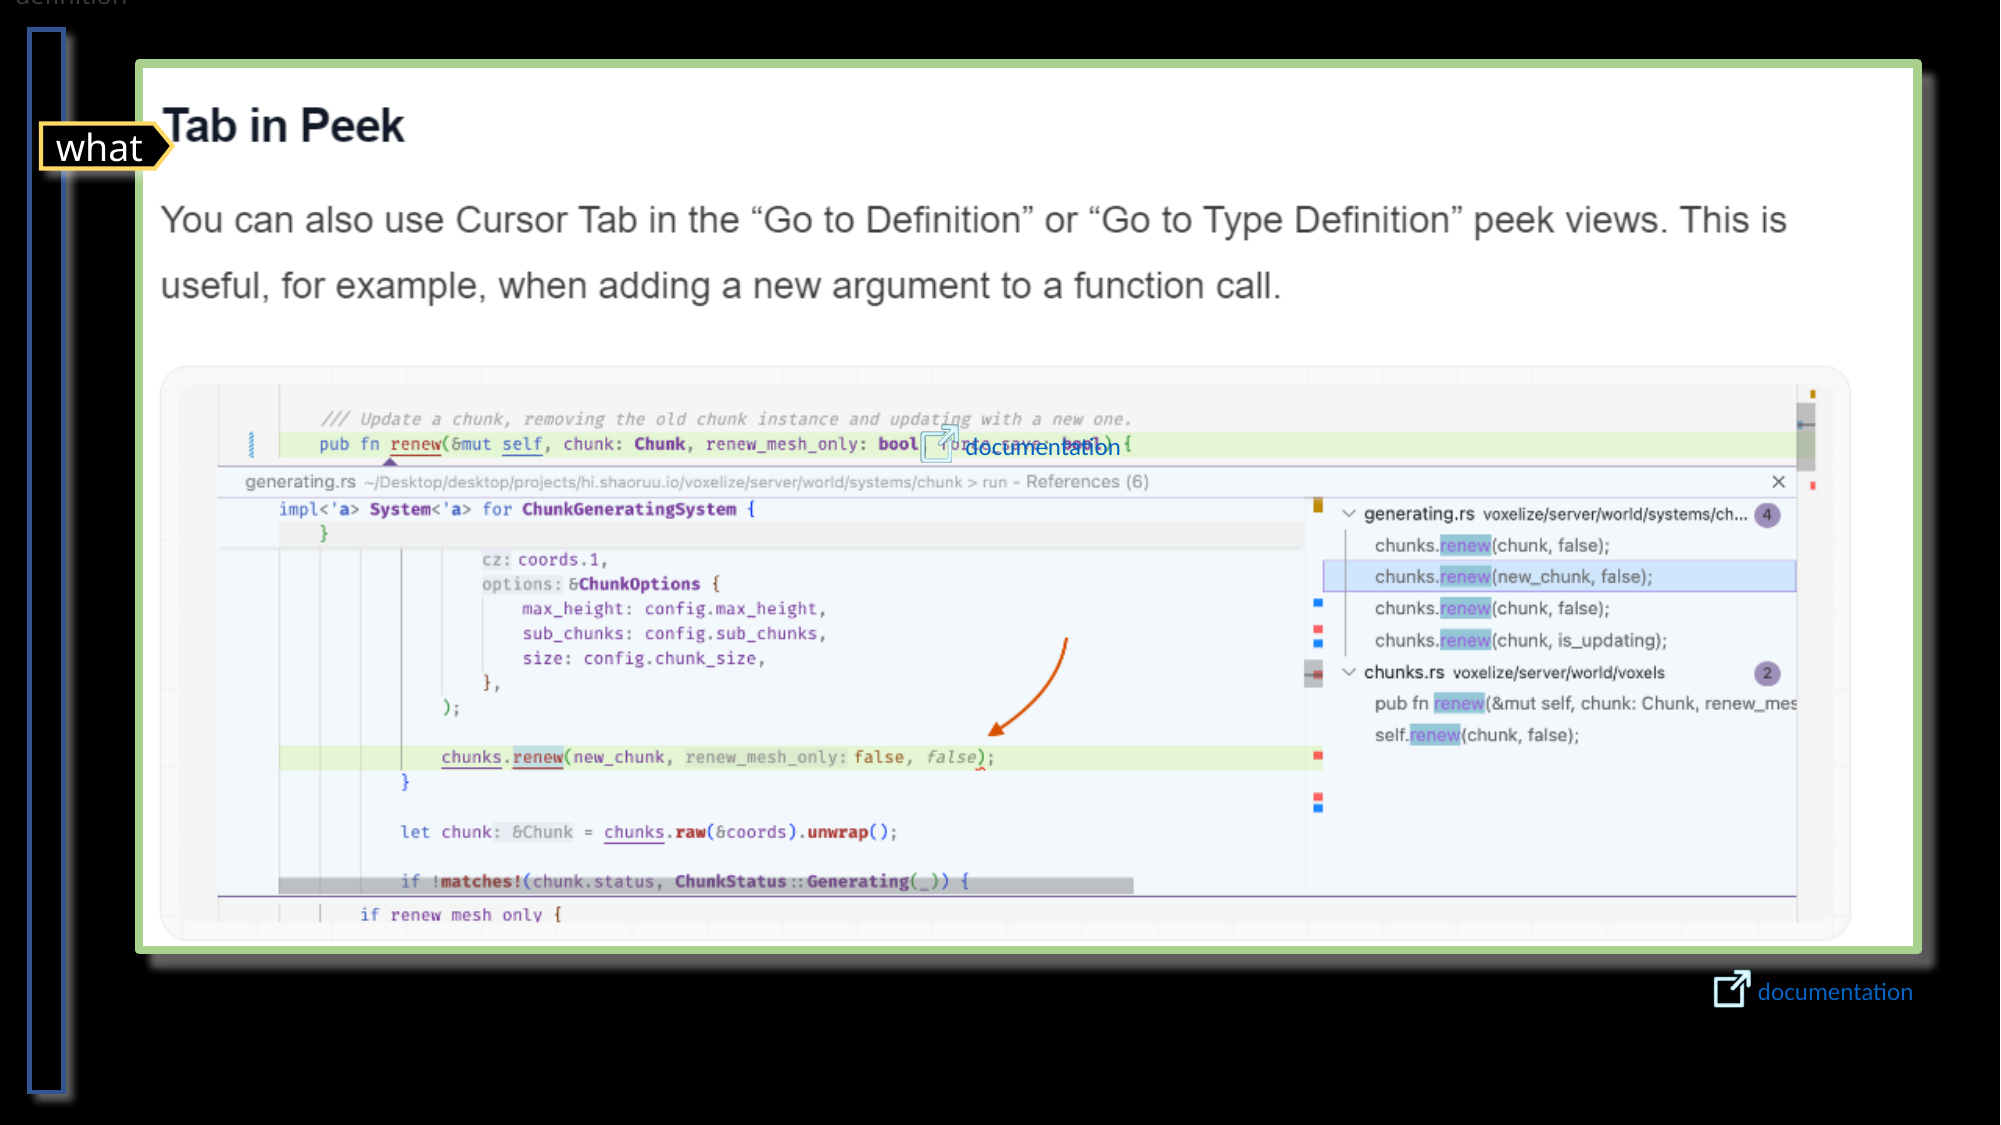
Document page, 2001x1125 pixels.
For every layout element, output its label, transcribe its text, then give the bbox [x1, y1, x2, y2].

title 4.2.1 go to definition [0, 0, 242, 152]
text_box [28, 28, 65, 1093]
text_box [1709, 965, 1931, 1014]
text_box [65, 31, 78, 123]
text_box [916, 420, 1138, 469]
text_box what [41, 123, 142, 169]
picture [142, 67, 1914, 946]
